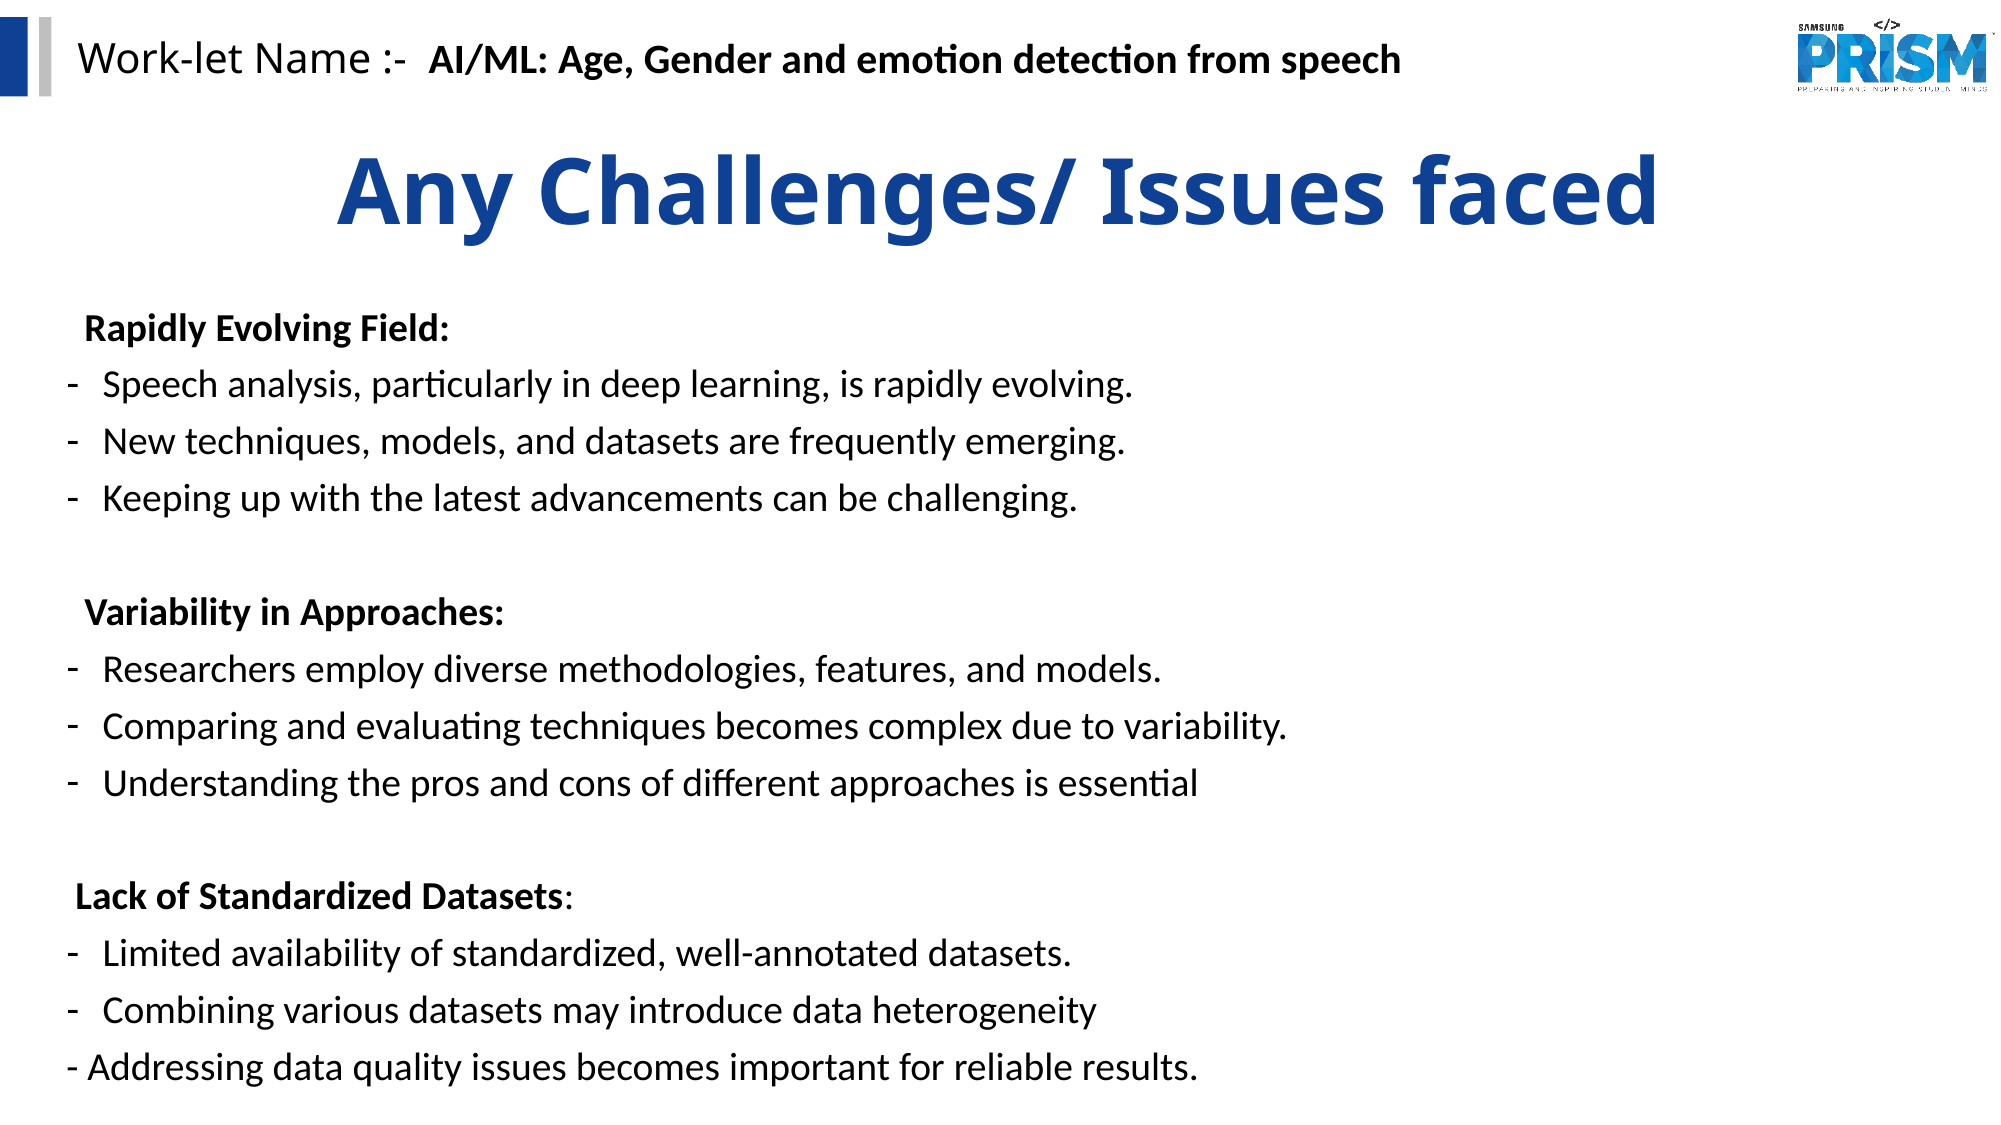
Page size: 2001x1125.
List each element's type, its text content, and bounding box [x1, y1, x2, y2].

title Any Challenges/ Issues faced [137, 111, 1863, 278]
text_box [0, 16, 29, 97]
text_box [38, 16, 52, 97]
list Rapidly Evolving Field: Speech analysis, particularly in deep learning, is rapidly evolving. New techniques, models, and datasets are frequently emerging. Keeping up with the latest advancements can be challenging. Variability in Approaches: Researchers employ diverse methodologies, features, and models. Comparing and evaluating techniques becomes complex due to variability. Understanding the pros and cons of different approaches is essential Lack of Standardized Datasets: Limited availability of standardized, well-annotated datasets. Combining various datasets may introduce data heterogeneity - Addressing data quality issues becomes important for reliable results. [51, 299, 1938, 1101]
picture [1794, 17, 2000, 96]
text_box Work-let Name :- AI/ML: Age, Gender and emotion detection from speech [62, 24, 1707, 89]
